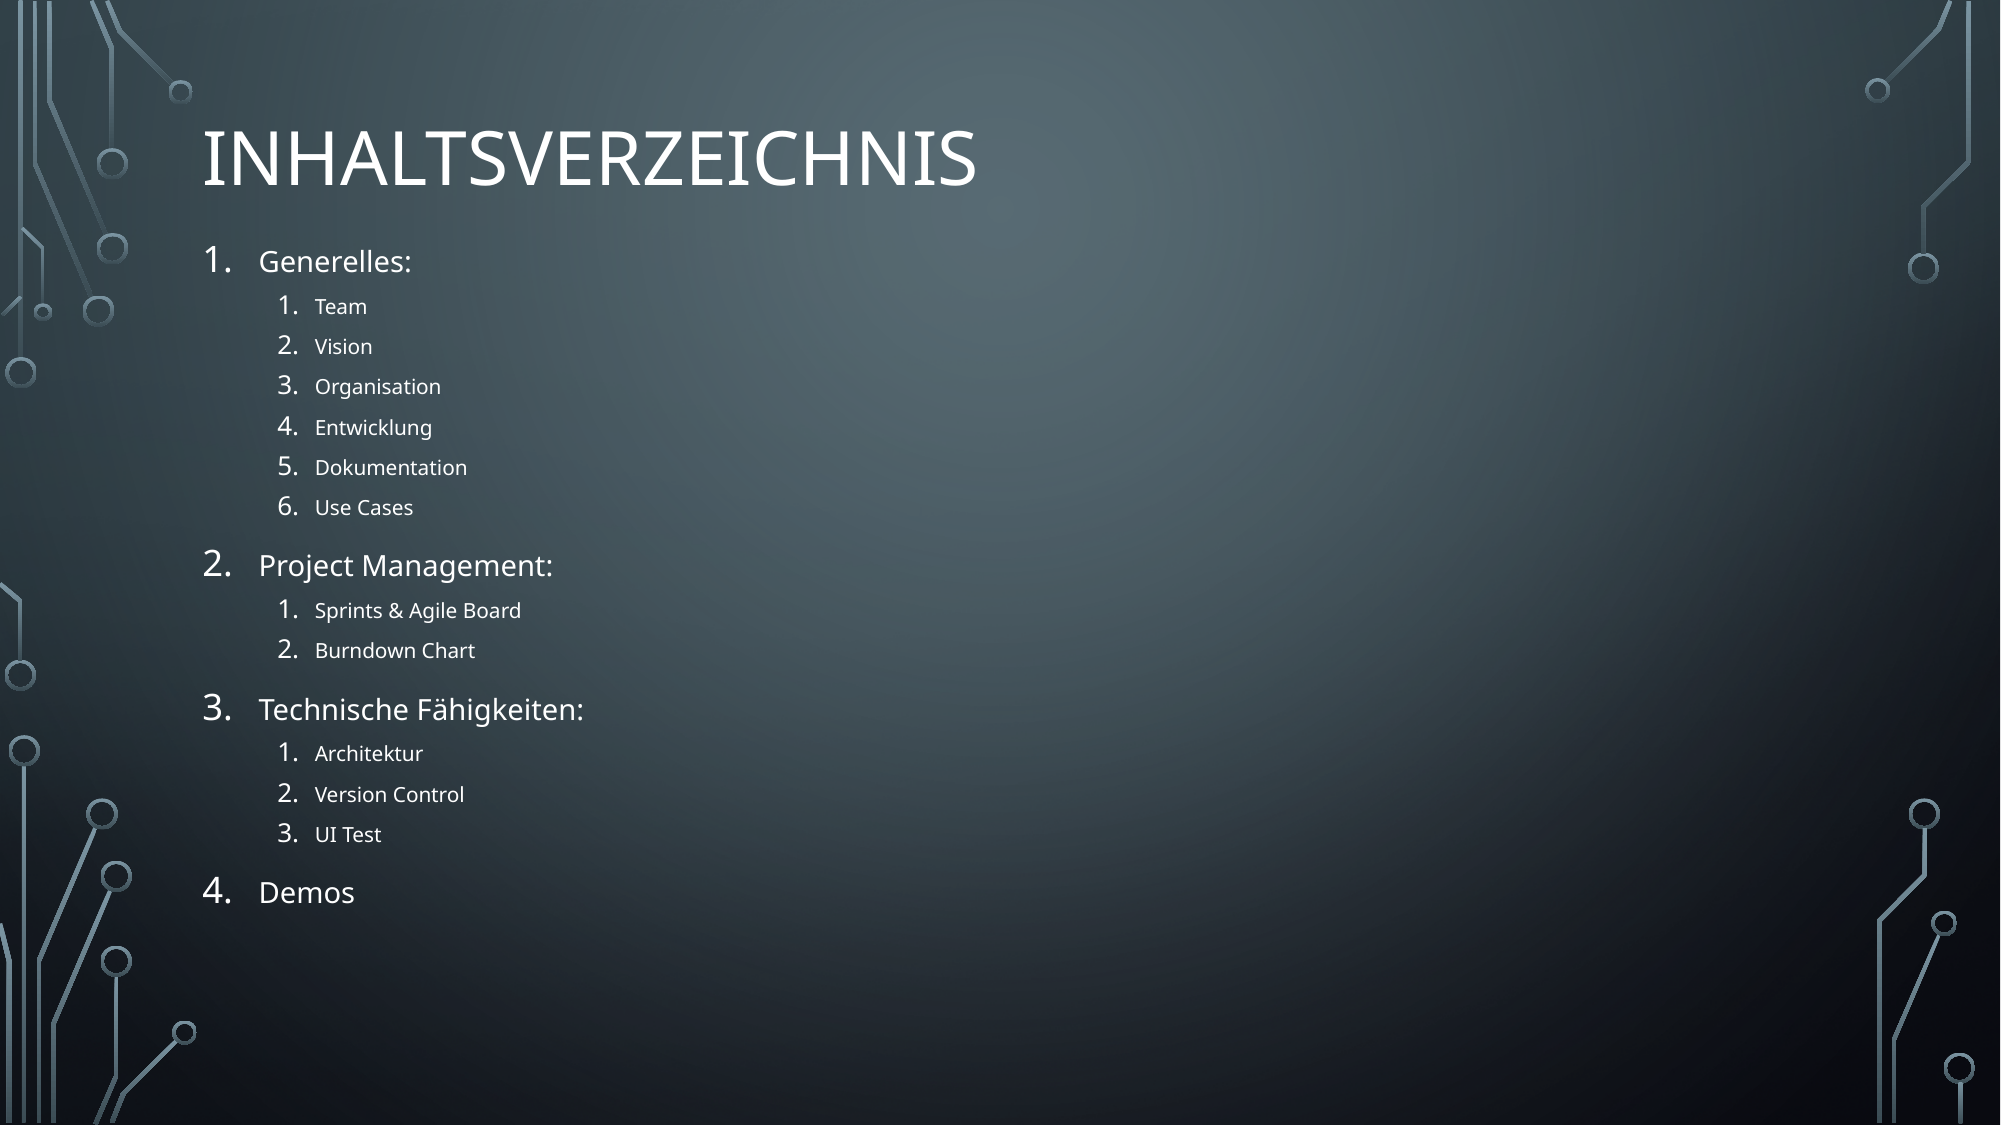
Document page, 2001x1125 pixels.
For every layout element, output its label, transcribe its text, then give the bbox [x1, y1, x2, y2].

title Inhaltsverzeichnis [187, 101, 1813, 221]
list Generelles: Team Vision Organisation Entwicklung Dokumentation Use Cases Project Management: Sprints & Agile Board Burndown Chart Technische Fähigkeiten: Architektur Version Control UI Test Demos [187, 228, 1813, 950]
